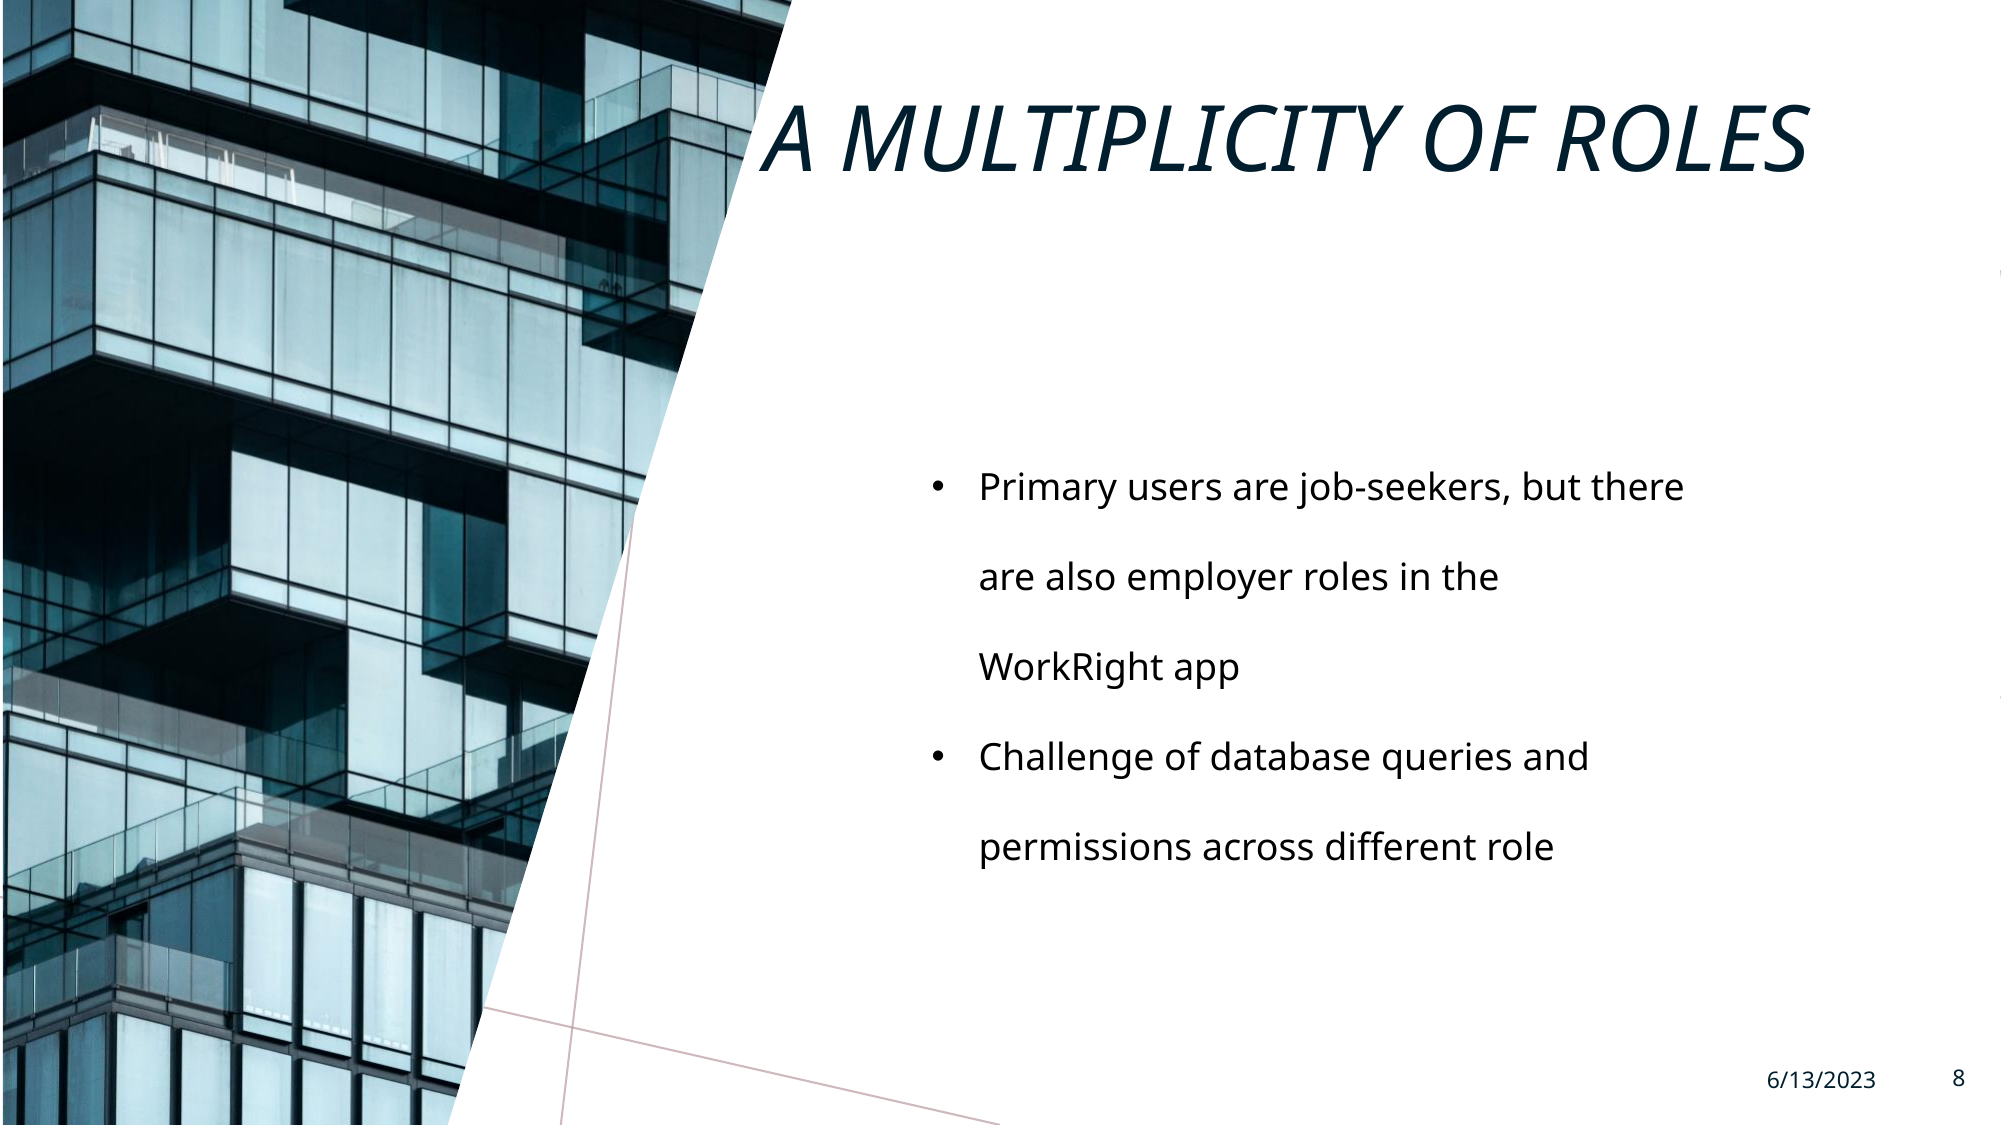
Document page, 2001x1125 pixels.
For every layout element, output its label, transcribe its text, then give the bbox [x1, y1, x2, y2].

picture [2, 0, 793, 1125]
text_box A multiplicity of Roles [793, 28, 2000, 256]
slide_number 8 [1903, 1049, 1981, 1110]
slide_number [1203, 1049, 1892, 1110]
text_box Primary users are job-seekers, but there are also employer roles in the WorkRight app Challenge of database queries and permissions across different role [916, 410, 1707, 965]
